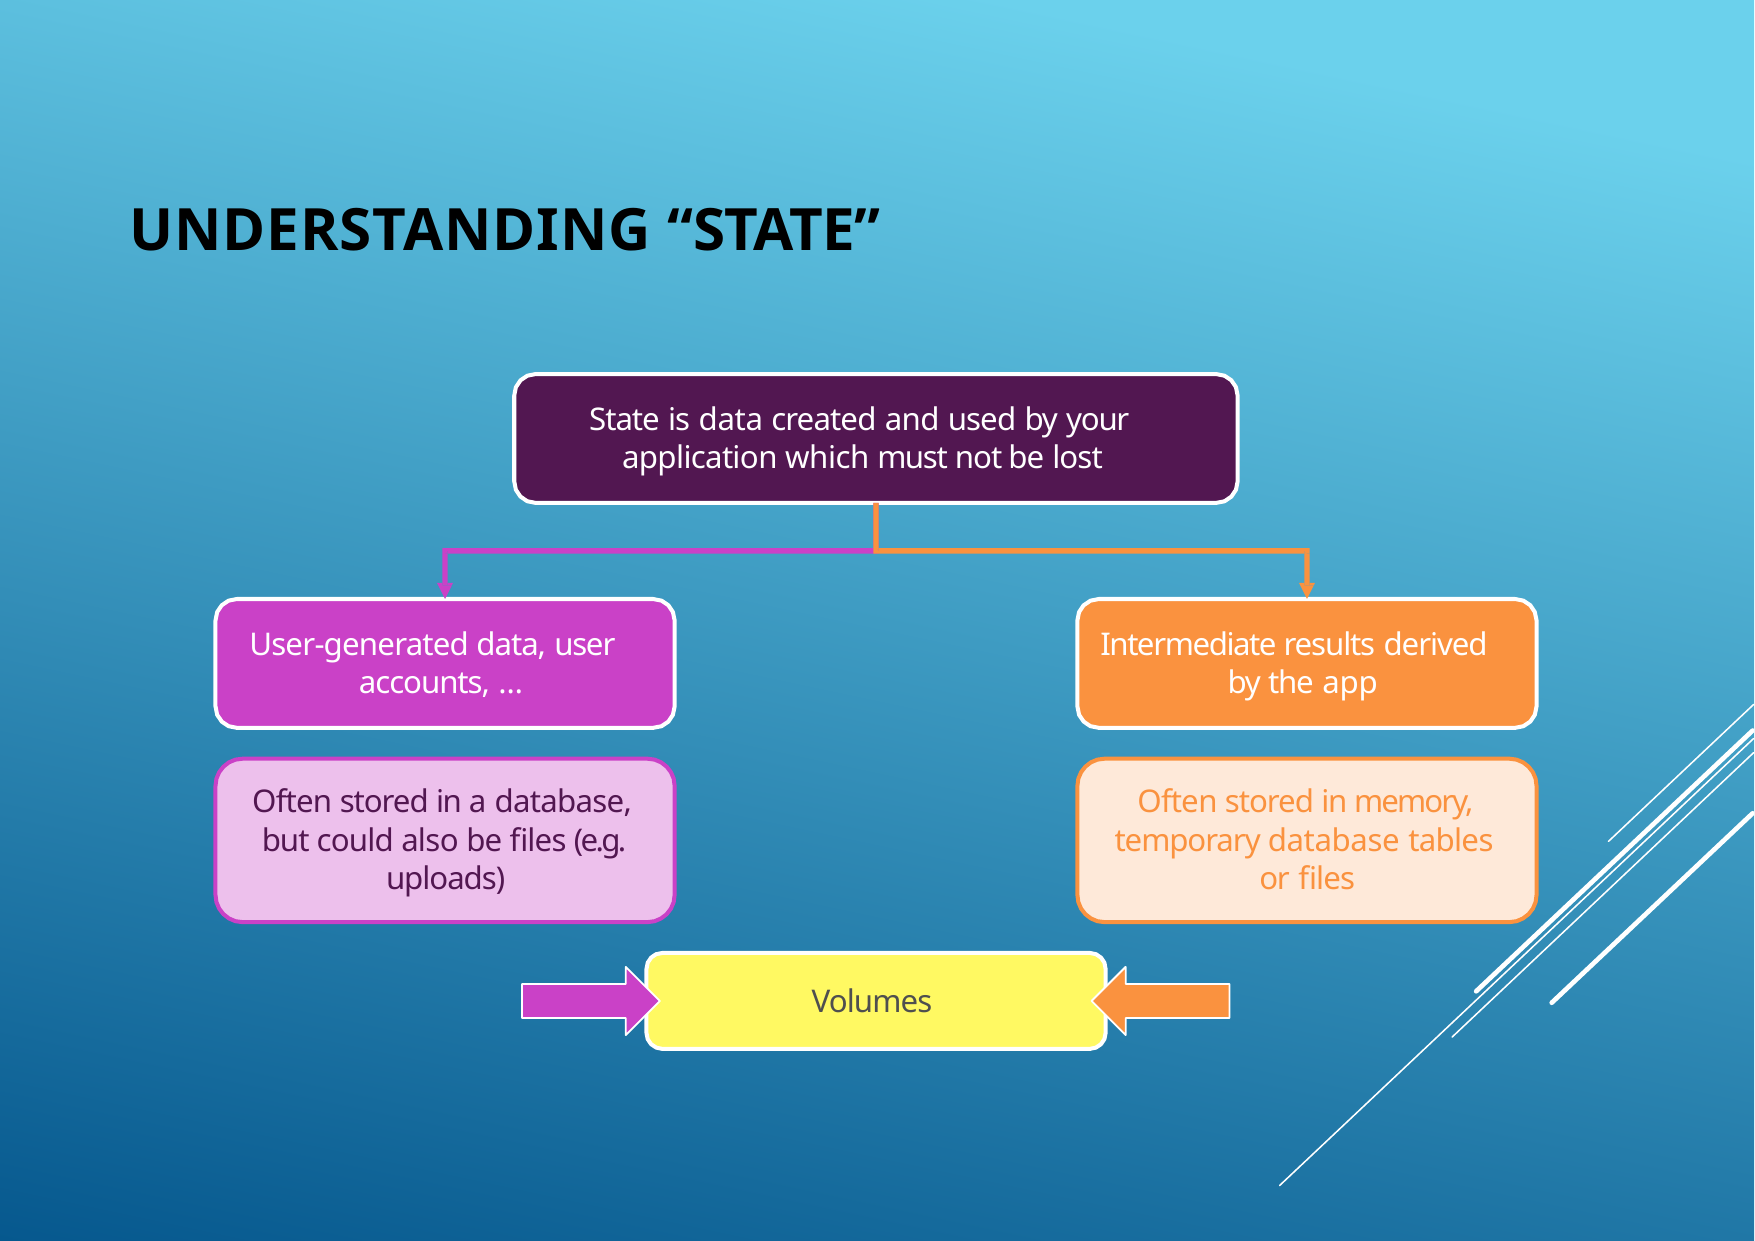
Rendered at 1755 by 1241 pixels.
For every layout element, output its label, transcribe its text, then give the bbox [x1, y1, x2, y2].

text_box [644, 950, 1108, 965]
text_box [1075, 596, 1539, 731]
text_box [1075, 756, 1539, 925]
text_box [436, 502, 1316, 600]
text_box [213, 756, 677, 925]
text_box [213, 596, 677, 731]
title Understanding “State” [127, 121, 1153, 331]
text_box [512, 371, 1241, 502]
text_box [644, 1037, 1108, 1052]
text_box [520, 965, 1231, 1037]
